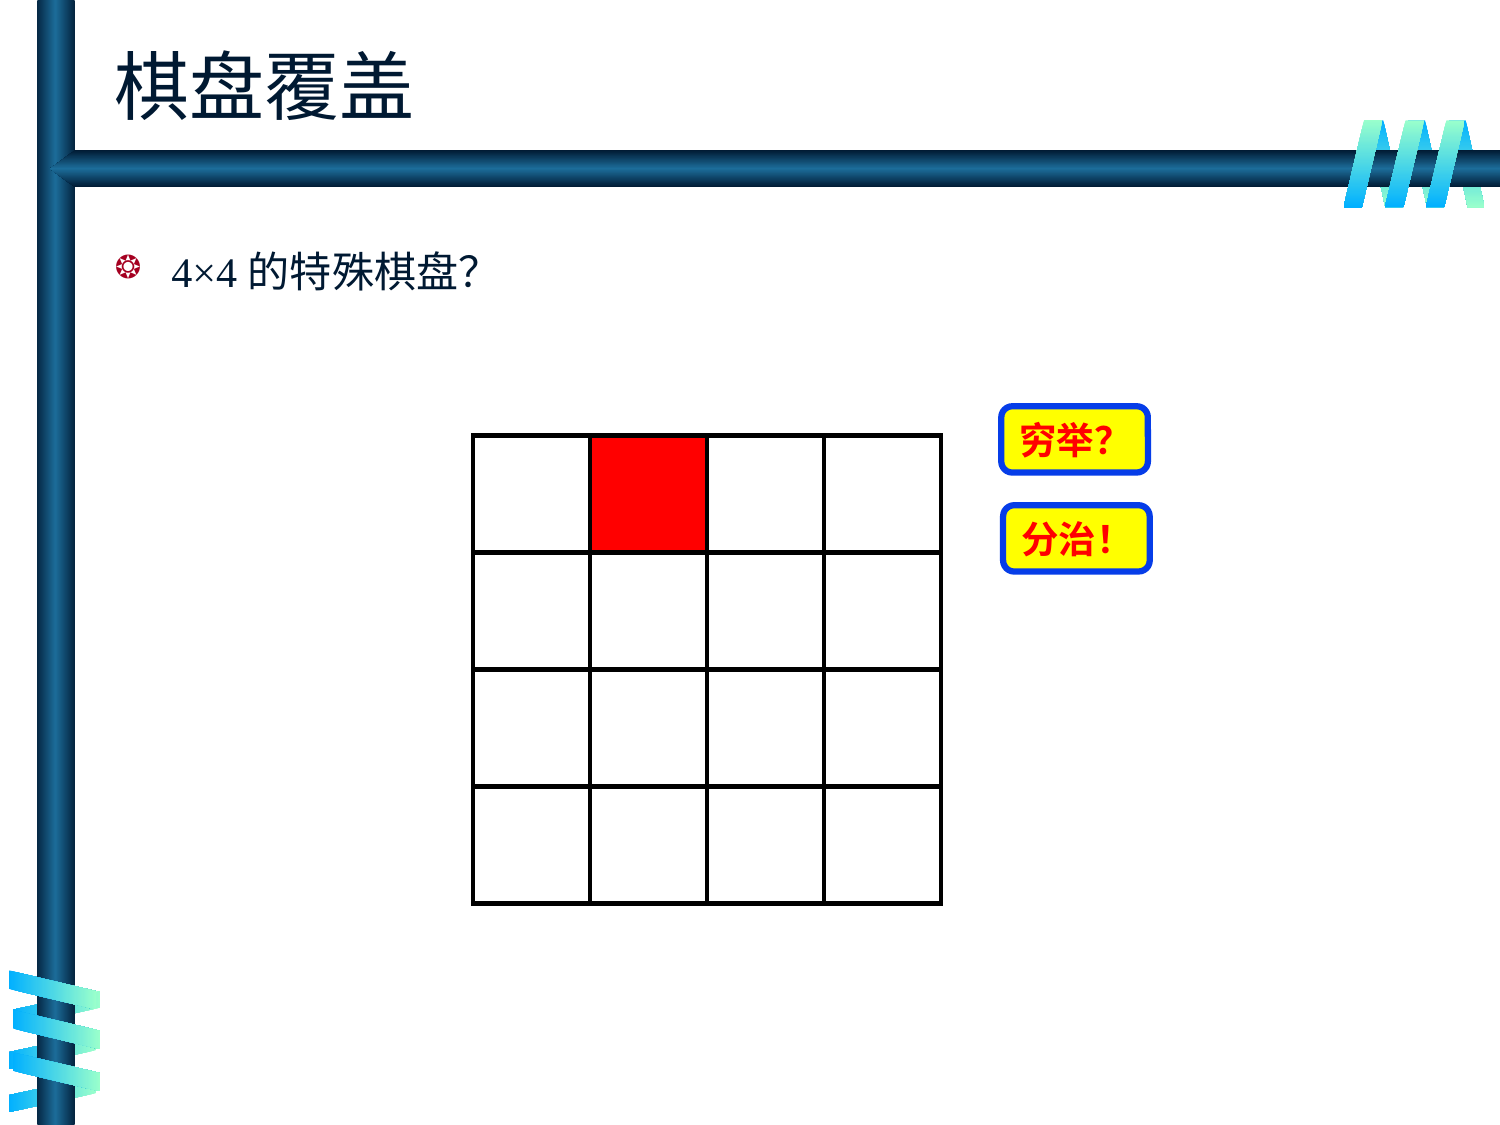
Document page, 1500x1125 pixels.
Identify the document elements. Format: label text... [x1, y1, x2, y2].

text_box 分治！ [1003, 505, 1150, 572]
picture [453, 416, 948, 911]
title 棋盘覆盖 [99, 24, 1475, 138]
text_box 穷举？ [1001, 406, 1148, 473]
list 4×4的特殊棋盘？ [99, 207, 1463, 1013]
